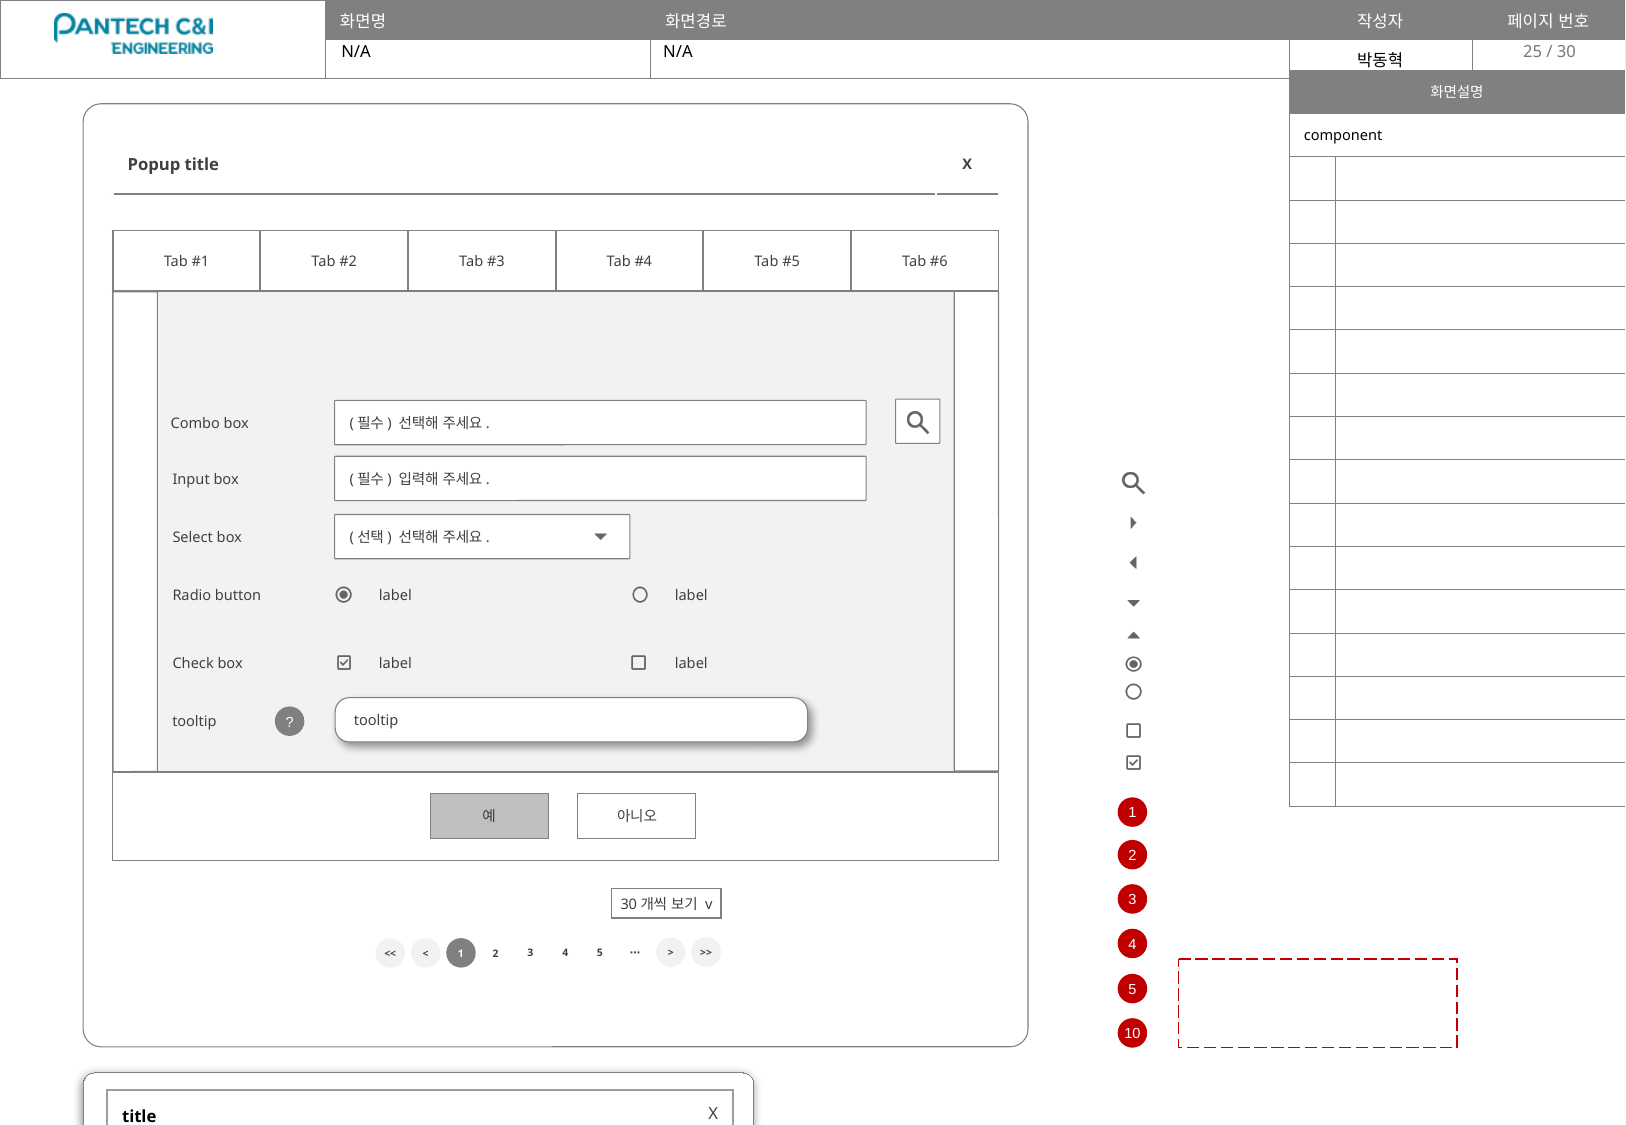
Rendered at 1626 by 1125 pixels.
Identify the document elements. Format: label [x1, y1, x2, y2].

text_box [1116, 838, 1149, 871]
picture [1118, 467, 1149, 499]
table_cell [1336, 720, 1625, 762]
table_cell [1290, 417, 1335, 459]
picture [1118, 547, 1149, 578]
table_cell [1336, 460, 1625, 503]
table_cell [1336, 201, 1625, 243]
table_cell [1290, 374, 1335, 416]
picture [1118, 620, 1149, 651]
table_cell [1290, 720, 1335, 762]
picture [1118, 587, 1149, 618]
table_header [114, 231, 259, 290]
table_cell [1336, 763, 1625, 806]
text_box [83, 1072, 754, 1125]
table_header [409, 231, 555, 290]
table_cell [1336, 287, 1625, 329]
table_header [852, 231, 998, 290]
table_cell [1290, 287, 1335, 329]
table_cell [1290, 460, 1335, 503]
picture [1123, 721, 1143, 741]
table_cell [1336, 547, 1625, 589]
picture [1123, 654, 1143, 674]
table_cell [1290, 763, 1335, 806]
picture [54, 13, 213, 54]
table_cell [1290, 677, 1335, 719]
text_box [81, 102, 1030, 1049]
table_cell [1336, 244, 1625, 286]
table_cell [1290, 590, 1335, 633]
table_cell [1336, 157, 1625, 200]
table_header [704, 231, 850, 290]
picture [1123, 753, 1143, 773]
table_cell [1336, 330, 1625, 373]
table_cell [1336, 417, 1625, 459]
table_header [1290, 71, 1625, 113]
table_cell [1290, 201, 1335, 243]
table_cell [1290, 114, 1625, 156]
table_header [114, 134, 935, 193]
text_box [1116, 882, 1149, 916]
text_box [326, 33, 1289, 68]
text_box [1116, 795, 1149, 829]
table_header [261, 231, 407, 290]
text_box [1116, 927, 1149, 960]
picture [1123, 682, 1143, 701]
table_cell [1290, 547, 1335, 589]
table_cell [1290, 634, 1335, 676]
table_header [557, 231, 702, 290]
table_cell [1336, 374, 1625, 416]
table_cell [1290, 330, 1335, 373]
table_cell [1336, 634, 1625, 676]
table_cell [1336, 677, 1625, 719]
text_box [1116, 972, 1149, 1005]
table_cell [1290, 504, 1335, 546]
text_box [1177, 957, 1459, 1049]
table_cell [1290, 244, 1335, 286]
table_cell [1336, 504, 1625, 546]
table_cell [1336, 590, 1625, 633]
table_header [937, 134, 998, 193]
table_header [108, 1086, 732, 1125]
table_cell [1290, 157, 1335, 200]
slide_number [1474, 33, 1625, 70]
text_box [1116, 1016, 1149, 1050]
picture [1118, 507, 1149, 538]
